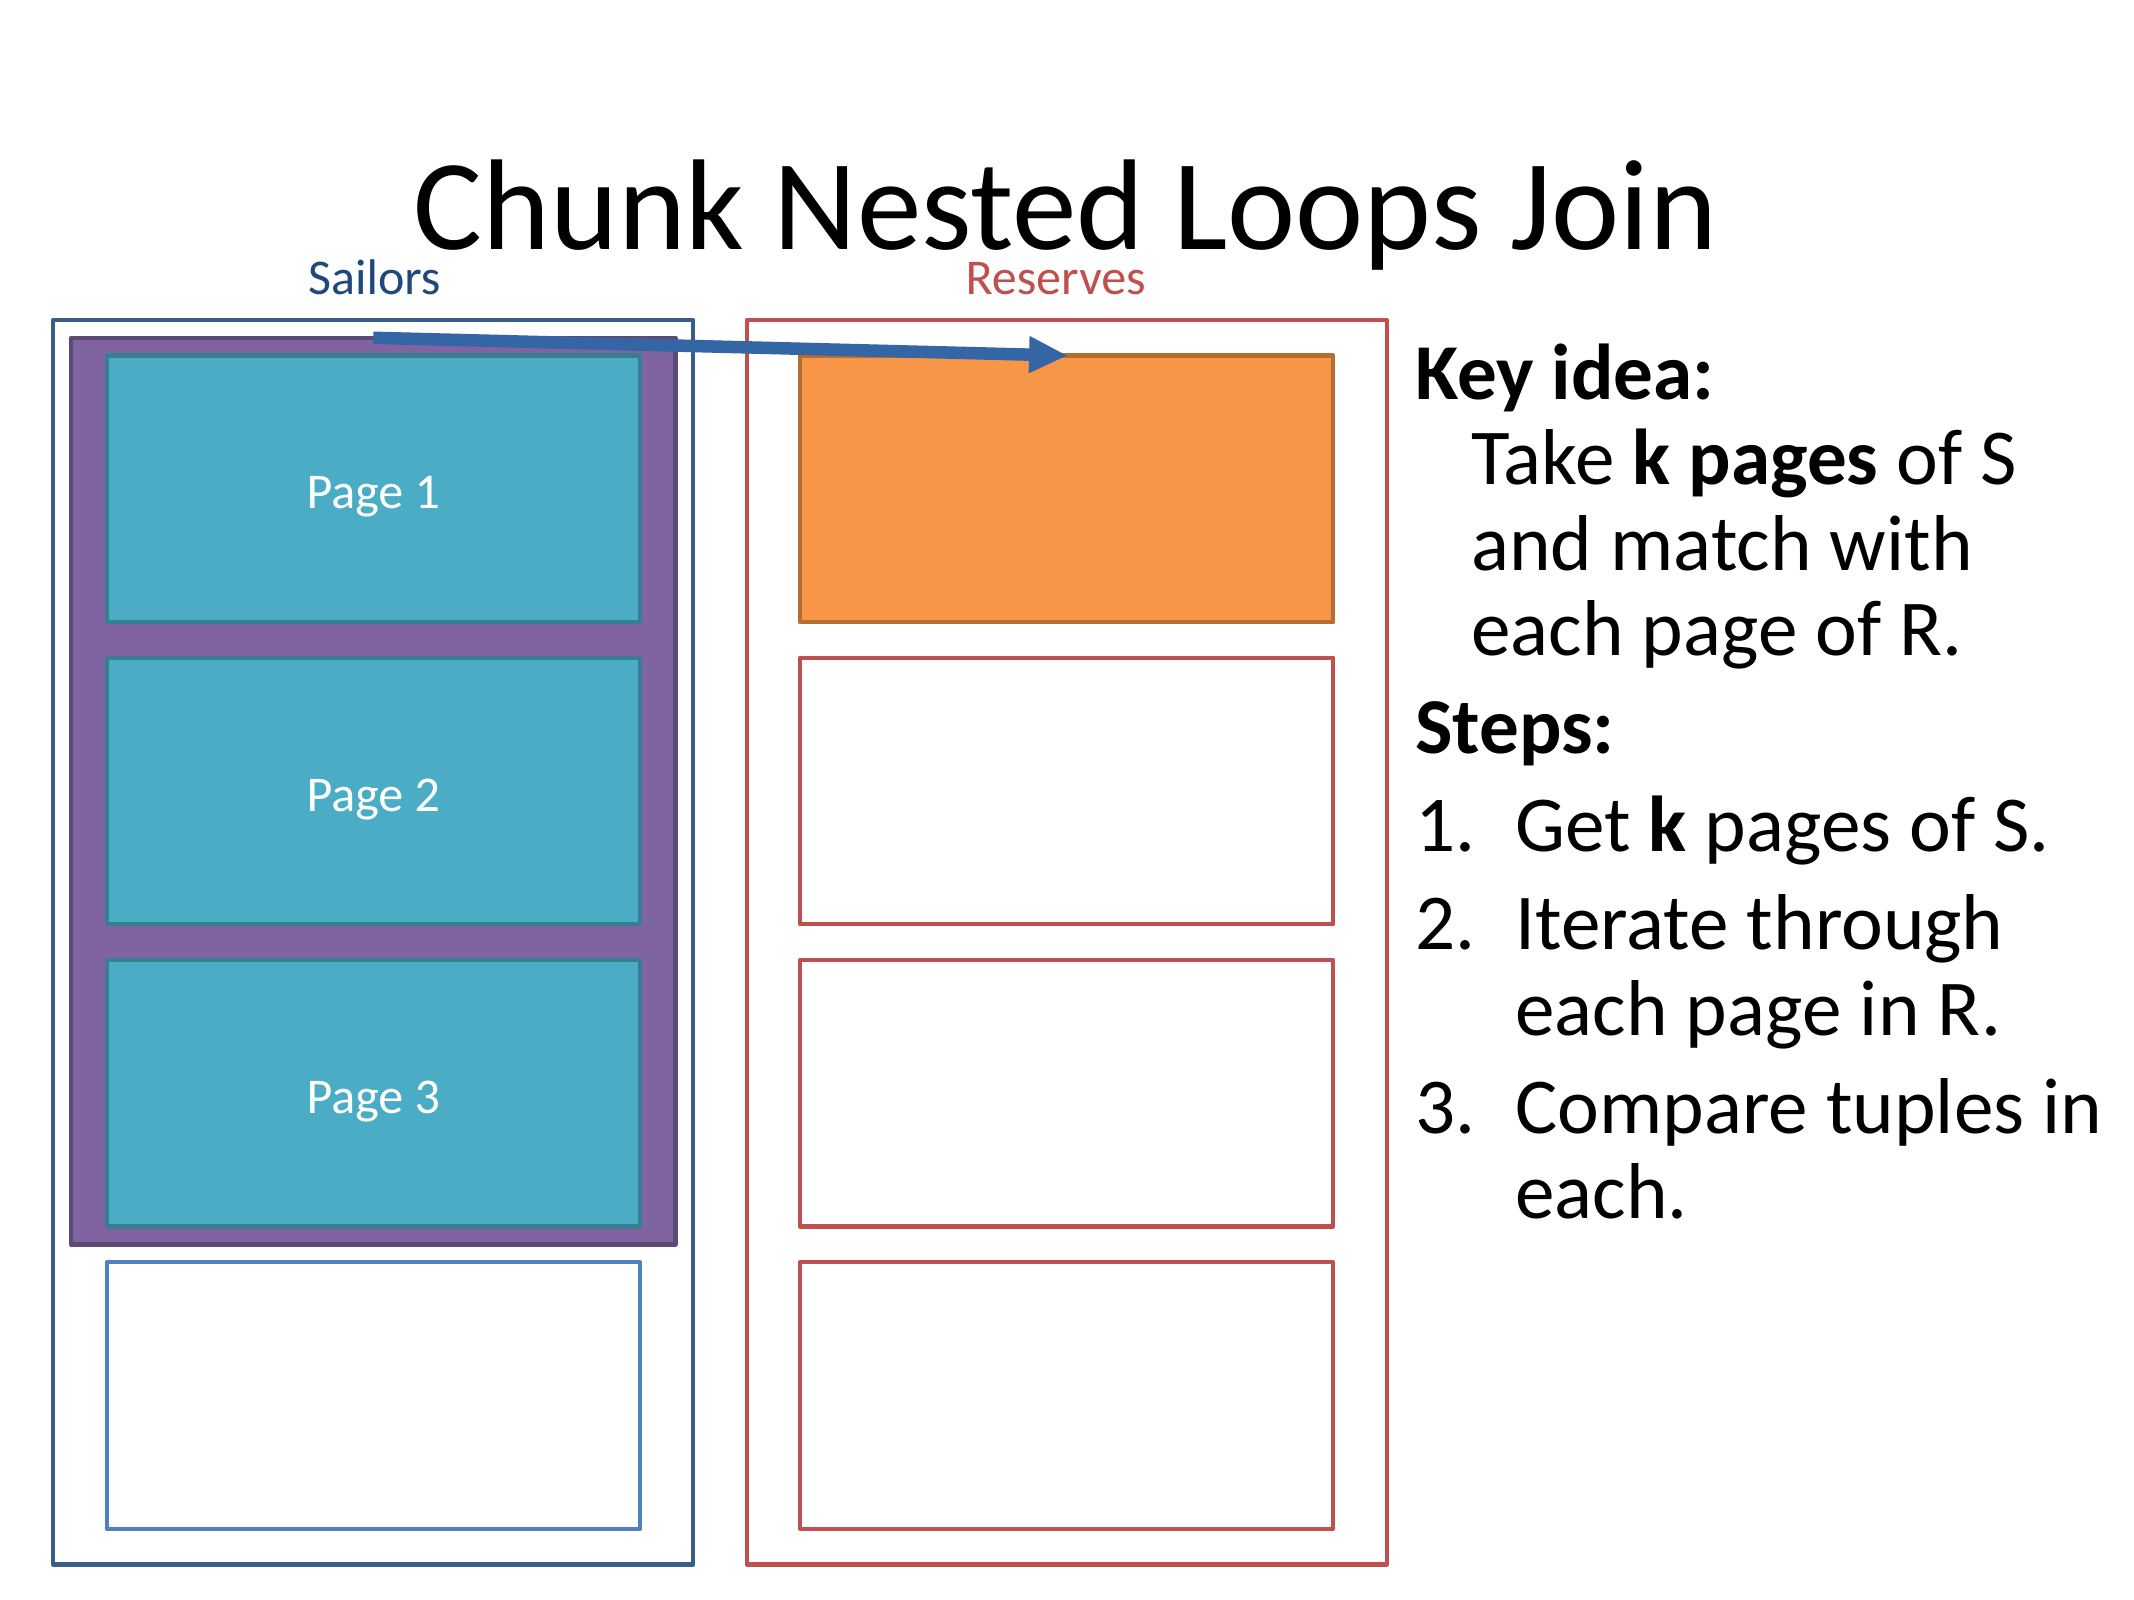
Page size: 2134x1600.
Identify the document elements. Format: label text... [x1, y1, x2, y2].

text_box [106, 1262, 640, 1529]
text_box [53, 320, 694, 1565]
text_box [106, 355, 641, 623]
text_box [746, 320, 1387, 1565]
text_box Sailors [297, 233, 452, 316]
title Chunk Nested Loops Join [106, 63, 2028, 332]
text_box [800, 657, 1334, 925]
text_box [373, 488, 1067, 792]
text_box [106, 657, 641, 925]
text_box [800, 1262, 1334, 1529]
text_box [800, 959, 1334, 1227]
list Key idea: Take k pages of S and match with each page of R. Steps: Get k pages of S. Iterate through each page in R. Compare tuples in each. [1403, 319, 2134, 1377]
text_box [800, 355, 1334, 623]
text_box Reserves [954, 233, 1157, 316]
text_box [106, 959, 641, 1227]
